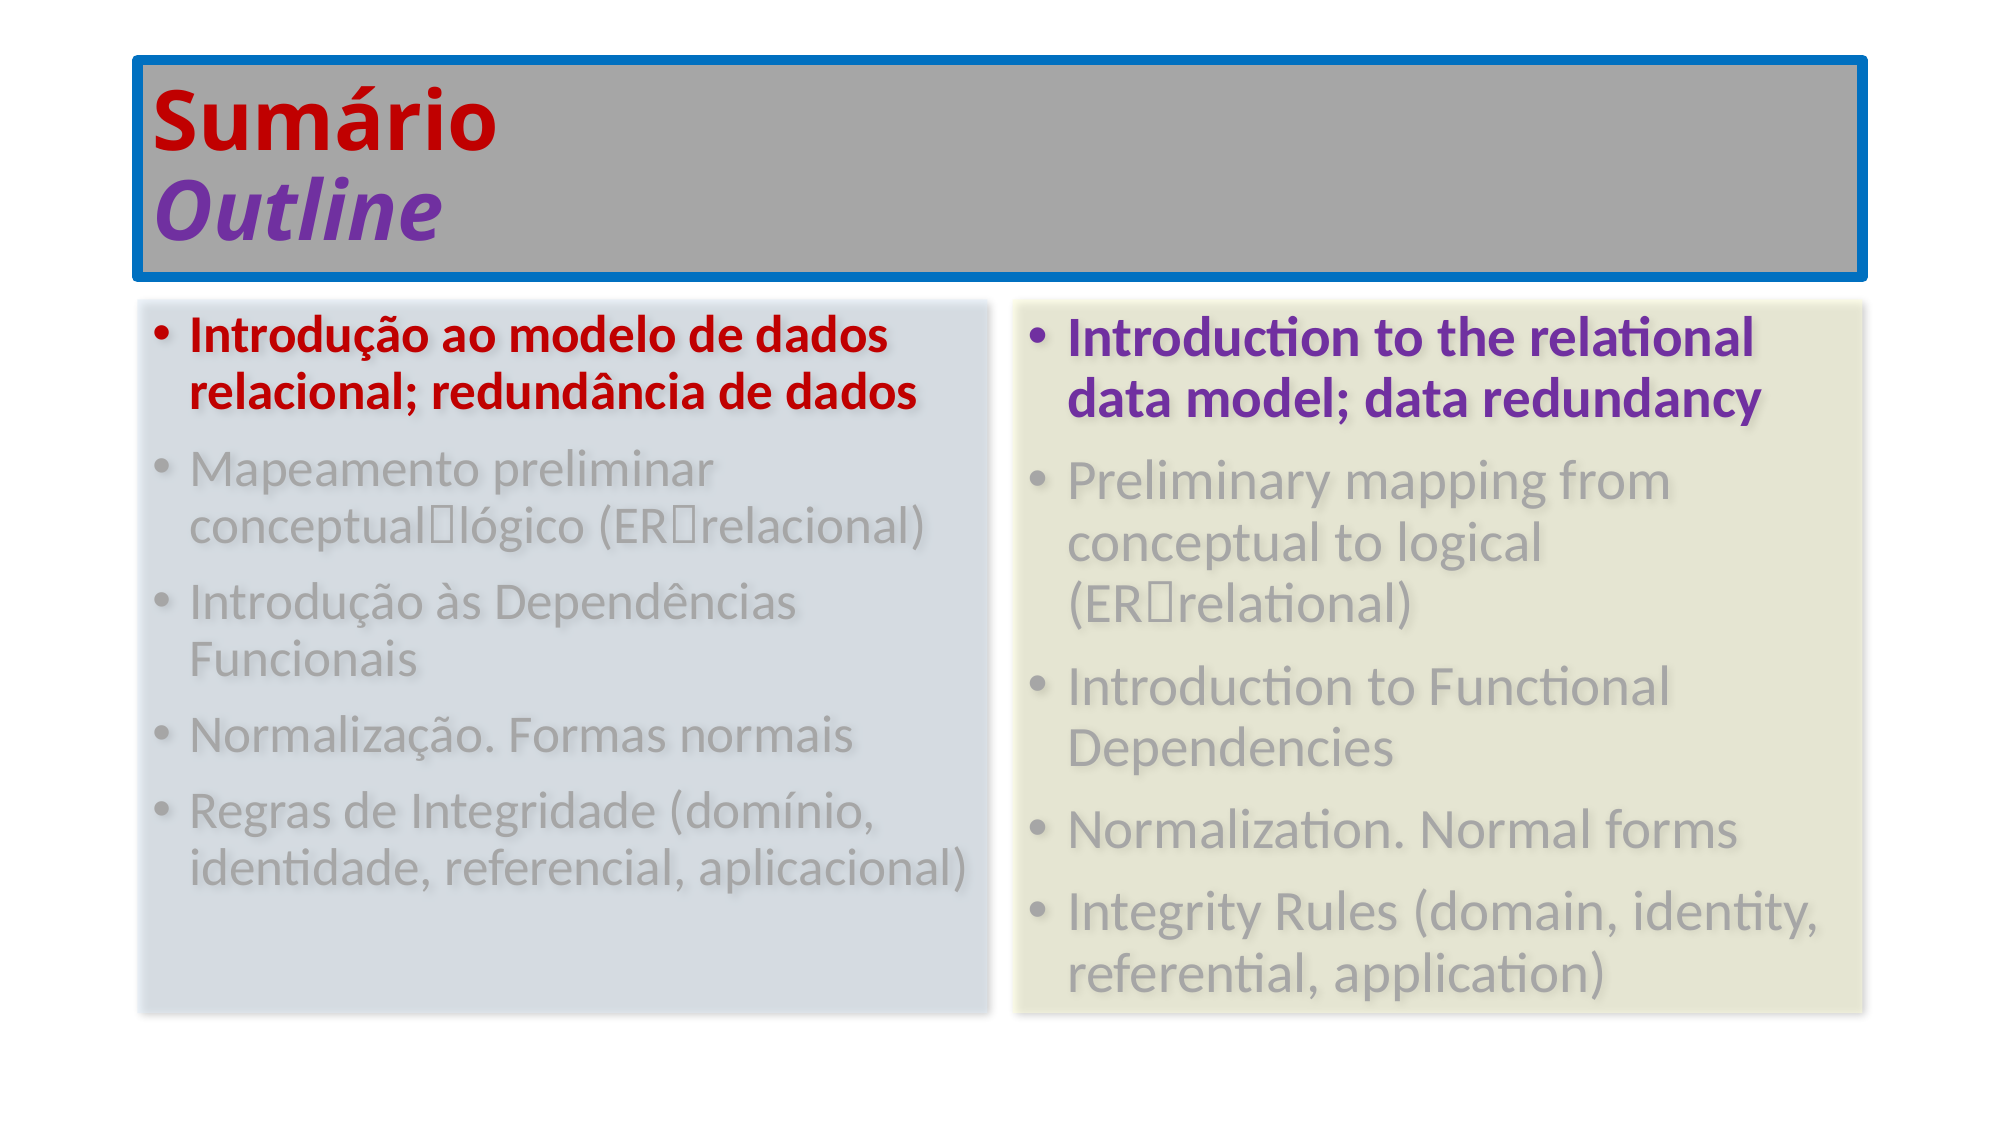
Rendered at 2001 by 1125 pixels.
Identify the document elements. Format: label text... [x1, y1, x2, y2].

list Introduction to the relational data model; data redundancy Preliminary mapping from conceptual to logical (ERrelational) Introduction to Functional Dependencies Normalization. Normal forms Integrity Rules (domain, identity, referential, application) [1012, 299, 1863, 1014]
title Sumário Outline [137, 59, 1863, 278]
list Introdução ao modelo de dados relacional; redundância de dados Mapeamento preliminar conceptuallógico (ERrelacional) Introdução às Dependências Funcionais Normalização. Formas normais Regras de Integridade (domínio, identidade, referencial, aplicacional) [137, 299, 988, 1014]
